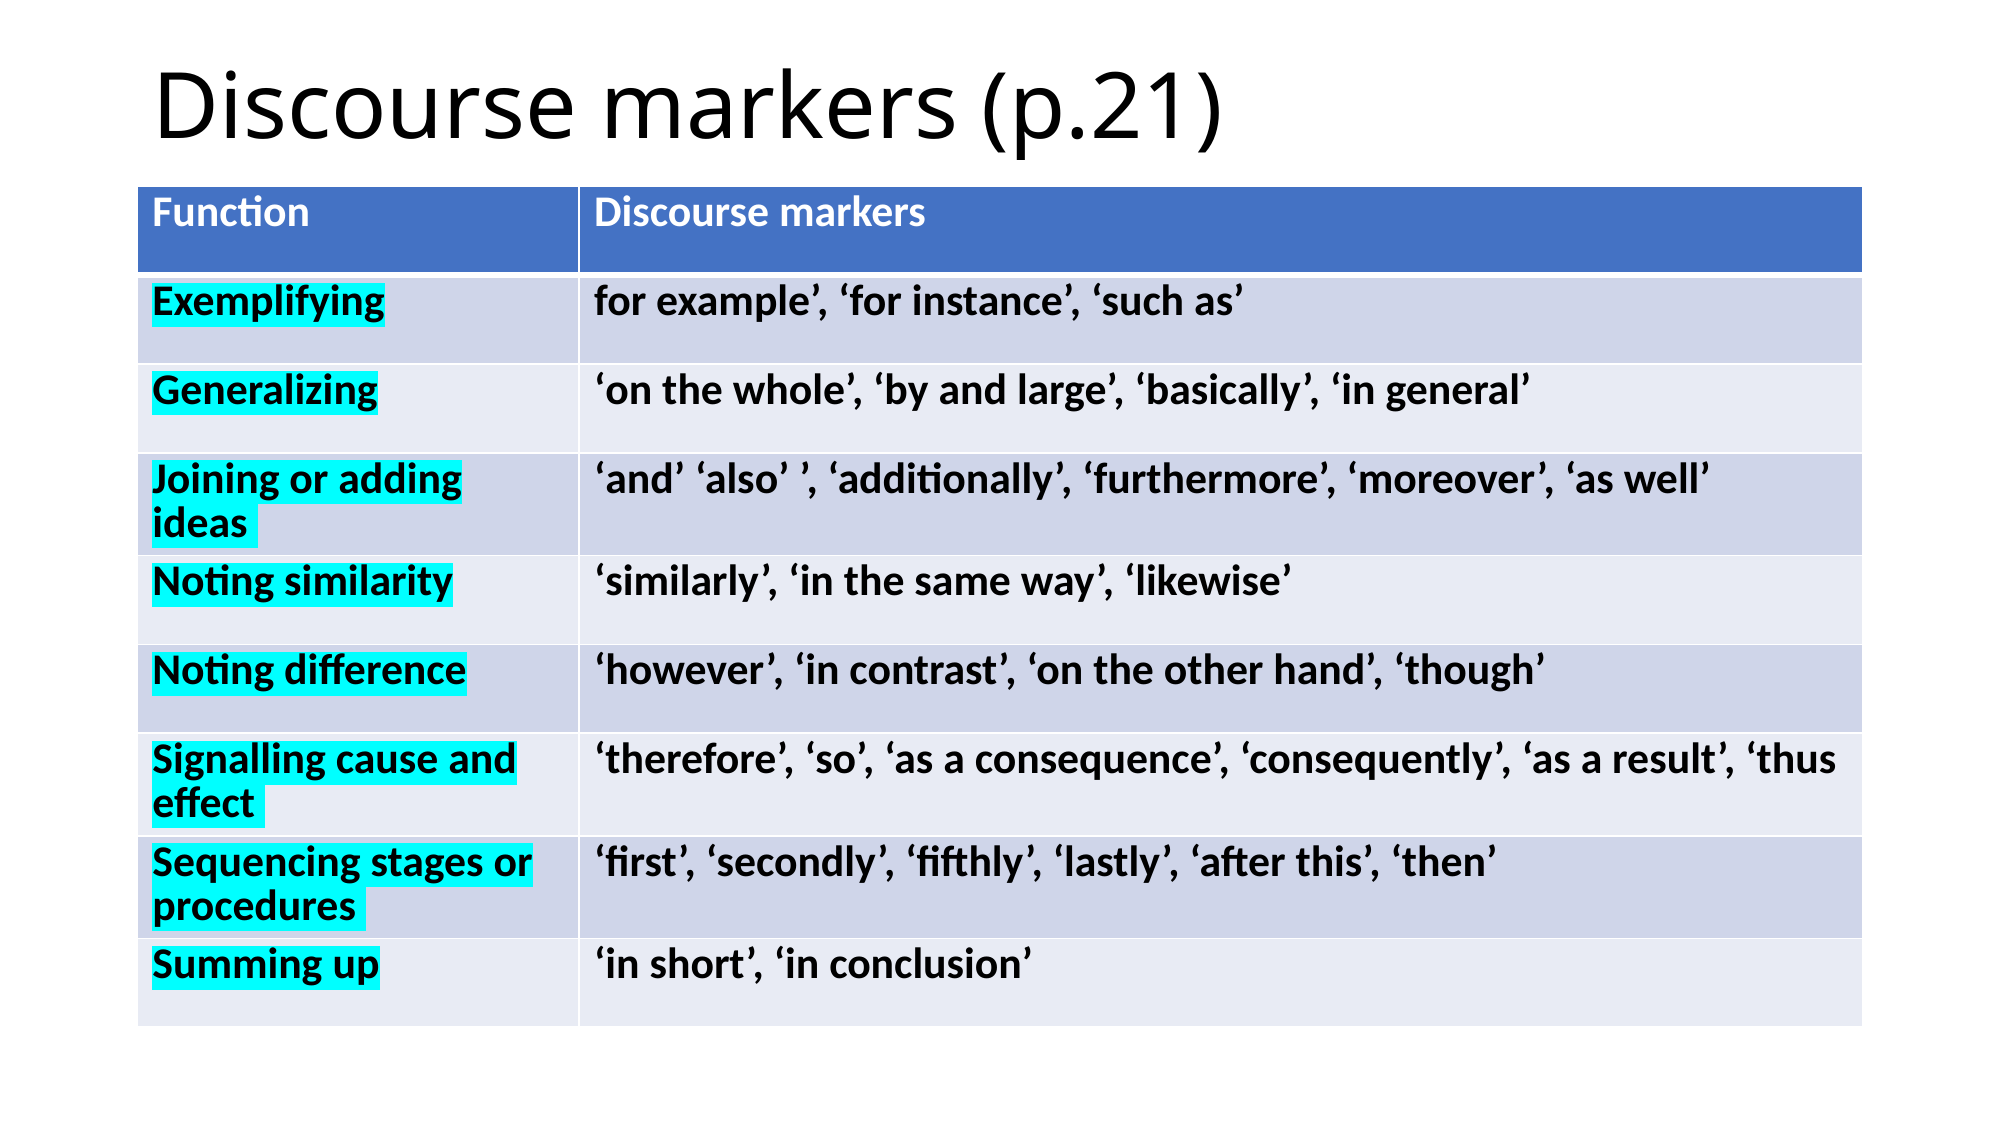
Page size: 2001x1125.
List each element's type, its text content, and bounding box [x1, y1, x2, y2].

table_cell Noting difference [138, 645, 578, 732]
table_cell Noting similarity [138, 556, 578, 644]
table_cell ‘however’, ‘in contrast’, ‘on the other hand’, ‘though’ [580, 645, 1862, 732]
table_cell Generalizing [138, 365, 578, 452]
table_cell ‘therefore’, ‘so’, ‘as a consequence’, ‘consequently’, ‘as a result’, ‘thus [580, 734, 1862, 835]
table_cell ‘and’ ‘also’ ’, ‘additionally’, ‘furthermore’, ‘moreover’, ‘as well’ [580, 454, 1862, 555]
table_cell Summing up [138, 939, 578, 1026]
table_cell Sequencing stages or procedures [138, 837, 578, 938]
table_cell Signalling cause and effect [138, 734, 578, 835]
table_cell Exemplifying [138, 278, 578, 363]
table_cell Joining or adding ideas [138, 454, 578, 555]
table_cell ‘similarly’, ‘in the same way’, ‘likewise’ [580, 556, 1862, 644]
table_cell for example’, ‘for instance’, ‘such as’ [580, 278, 1862, 363]
table_cell ‘in short’, ‘in conclusion’ [580, 939, 1862, 1026]
table_header Function [138, 187, 578, 272]
table_header Discourse markers [580, 187, 1862, 272]
title Discourse markers (p.21) [137, 0, 1863, 185]
table_cell ‘on the whole’, ‘by and large’, ‘basically’, ‘in general’ [580, 365, 1862, 452]
table_cell ‘first’, ‘secondly’, ‘fifthly’, ‘lastly’, ‘after this’, ‘then’ [580, 837, 1862, 938]
